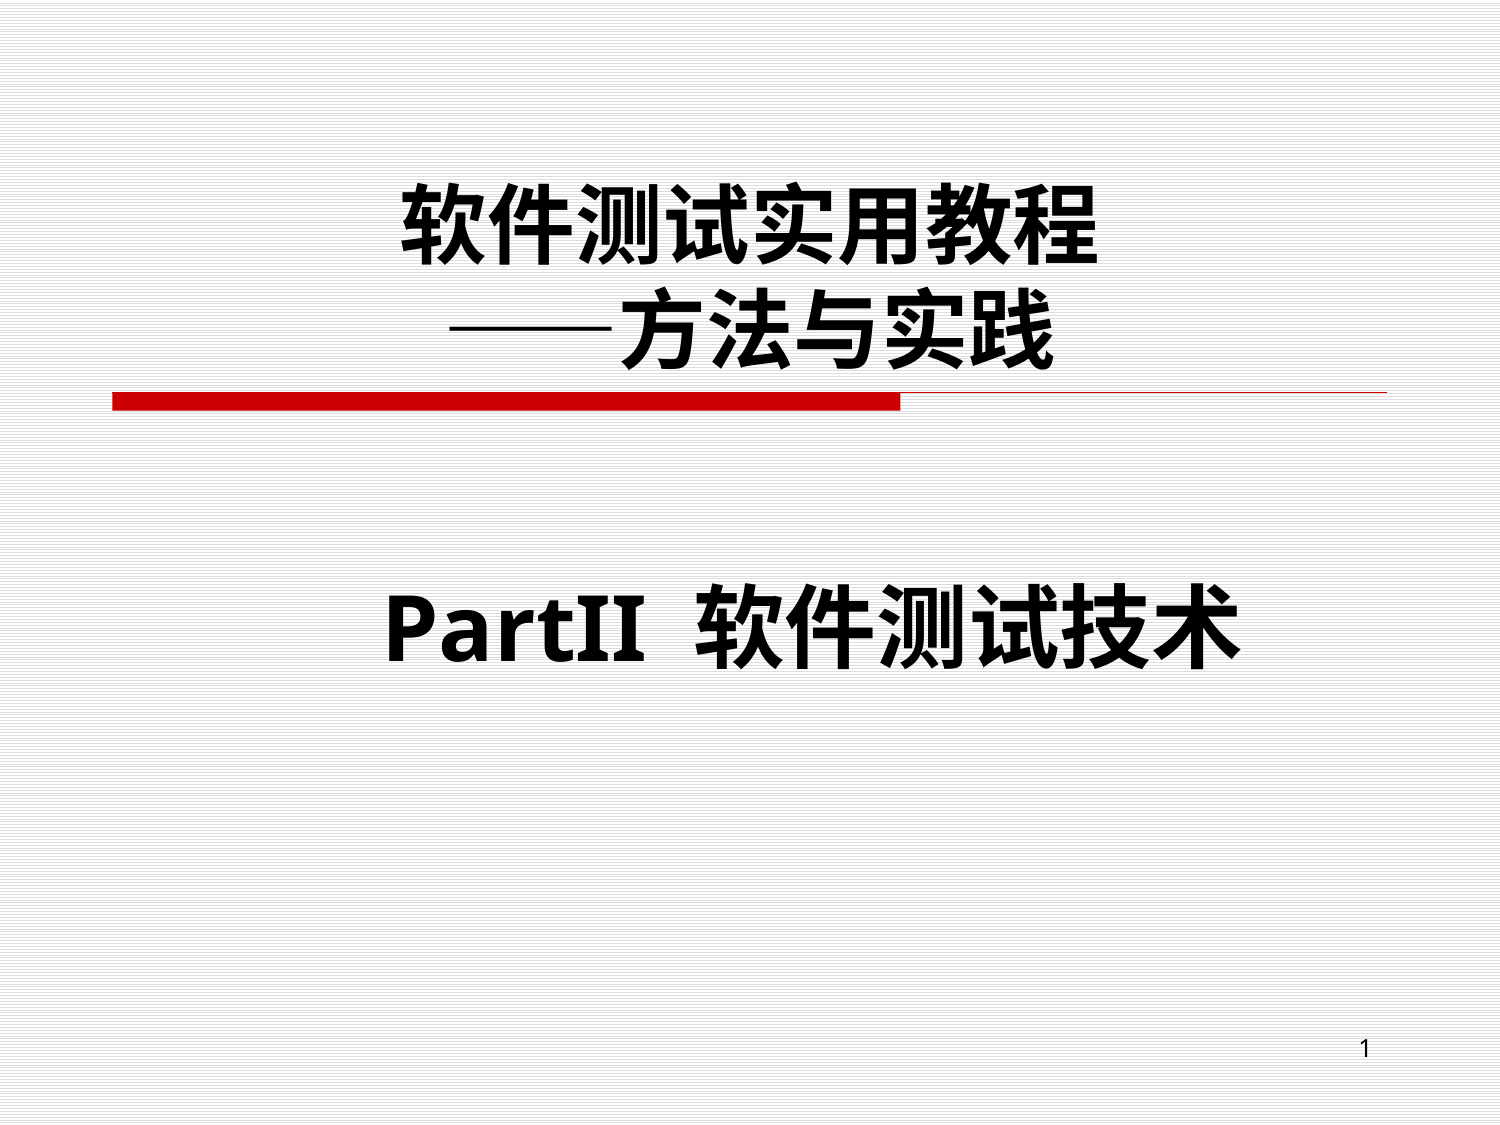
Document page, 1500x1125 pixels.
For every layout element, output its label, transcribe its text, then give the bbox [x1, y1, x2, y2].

title 软件测试实用教程 ——方法与实践 [112, 162, 1388, 388]
subtitle PartII 软件测试技术 [237, 562, 1388, 825]
slide_number 1 [1074, 1024, 1388, 1101]
